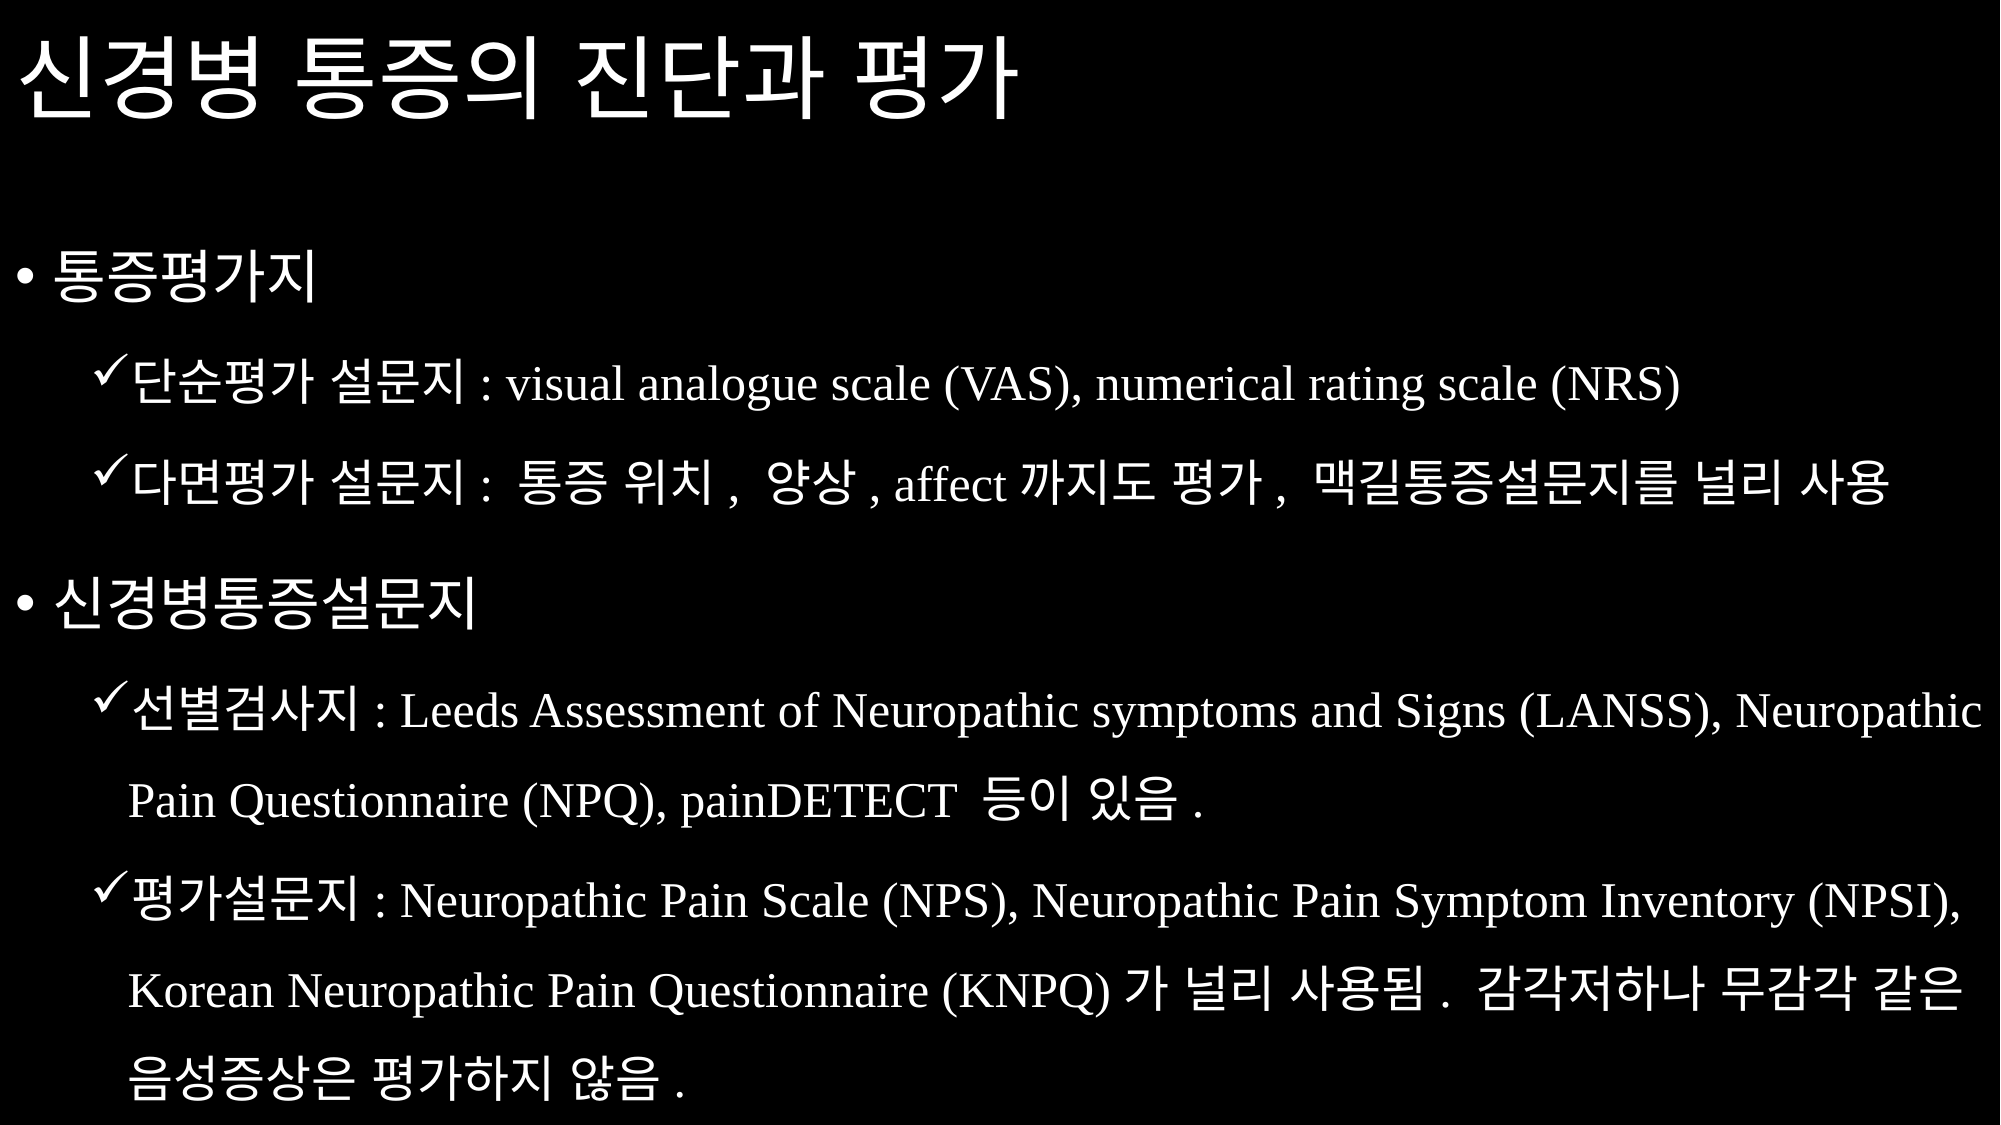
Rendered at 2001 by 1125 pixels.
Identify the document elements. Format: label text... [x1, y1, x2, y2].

title 신경병 통증의 진단과 평가 [0, 0, 2000, 167]
list 통증평가지 단순평가 설문지: visual analogue scale (VAS), numerical rating scale (NRS) 다면평가 설문지: 통증 위치, 양상, affect까지도 평가, 맥길통증설문지를 널리 사용 신경병통증설문지 선별검사지: Leeds Assessment of Neuropathic symptoms and Signs (LANSS), Neuropathic Pain Questionnaire (NPQ), painDETECT 등이 있음. 평가설문지: Neuropathic Pain Scale (NPS), Neuropathic Pain Symptom Inventory (NPSI), Korean Neuropathic Pain Questionnaire (KNPQ)가 널리 사용됨. 감각저하나 무감각 같은 음성증상은 평가하지 않음. [0, 197, 2000, 1125]
